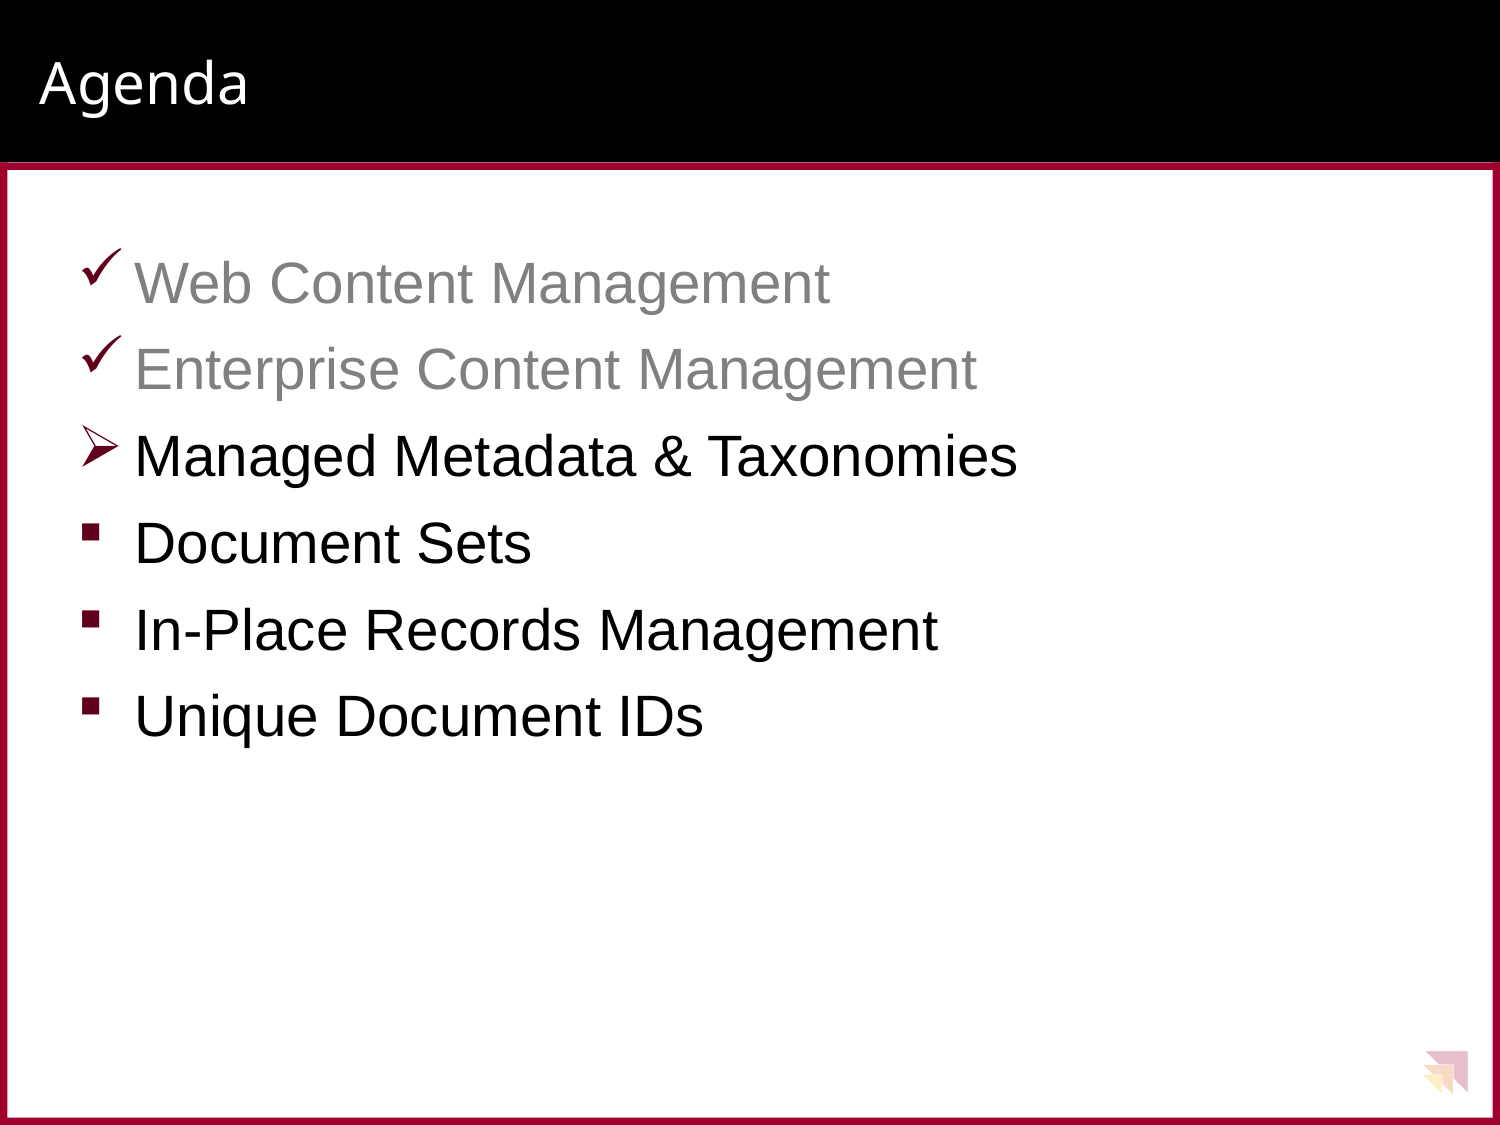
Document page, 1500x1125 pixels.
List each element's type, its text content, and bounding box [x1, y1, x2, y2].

title Agenda [24, 12, 1438, 150]
list Web Content Management Enterprise Content Management Managed Metadata & Taxonomies Document Sets In-Place Records Management Unique Document IDs [62, 237, 1438, 1088]
